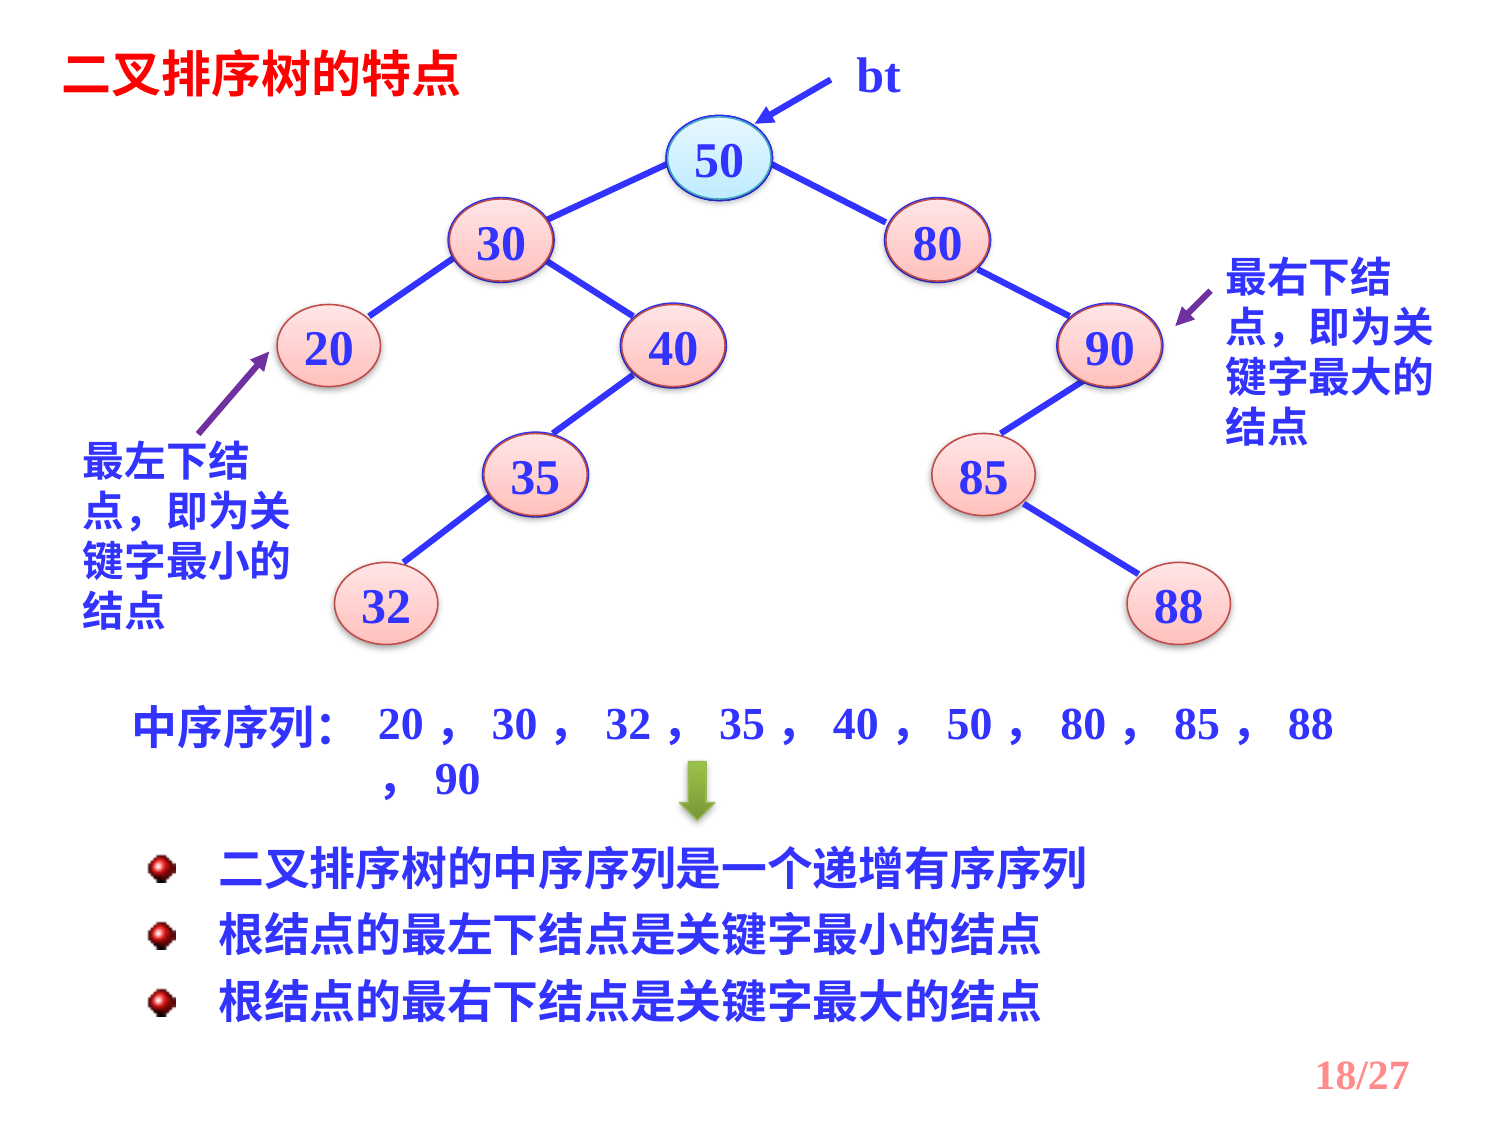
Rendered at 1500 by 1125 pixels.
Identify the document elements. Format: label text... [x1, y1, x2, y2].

text_box [678, 760, 716, 820]
text_box 二叉排序树的特点 [46, 35, 274, 110]
picture [143, 917, 176, 950]
picture [143, 984, 176, 1017]
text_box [67, 351, 317, 595]
text_box 中序序列： [117, 691, 363, 761]
picture [143, 850, 176, 883]
slide_number 18/27 [1074, 1042, 1425, 1103]
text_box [276, 34, 1231, 645]
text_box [1174, 243, 1459, 411]
text_box 二叉排序树的中序序列是一个递增有序序列 根结点的最左下结点是关键字最小的结点 根结点的最右下结点是关键字最大的结点 [128, 820, 1207, 1036]
text_box 20，30，32，35，40，50，80，85，88，90 [363, 685, 1372, 811]
